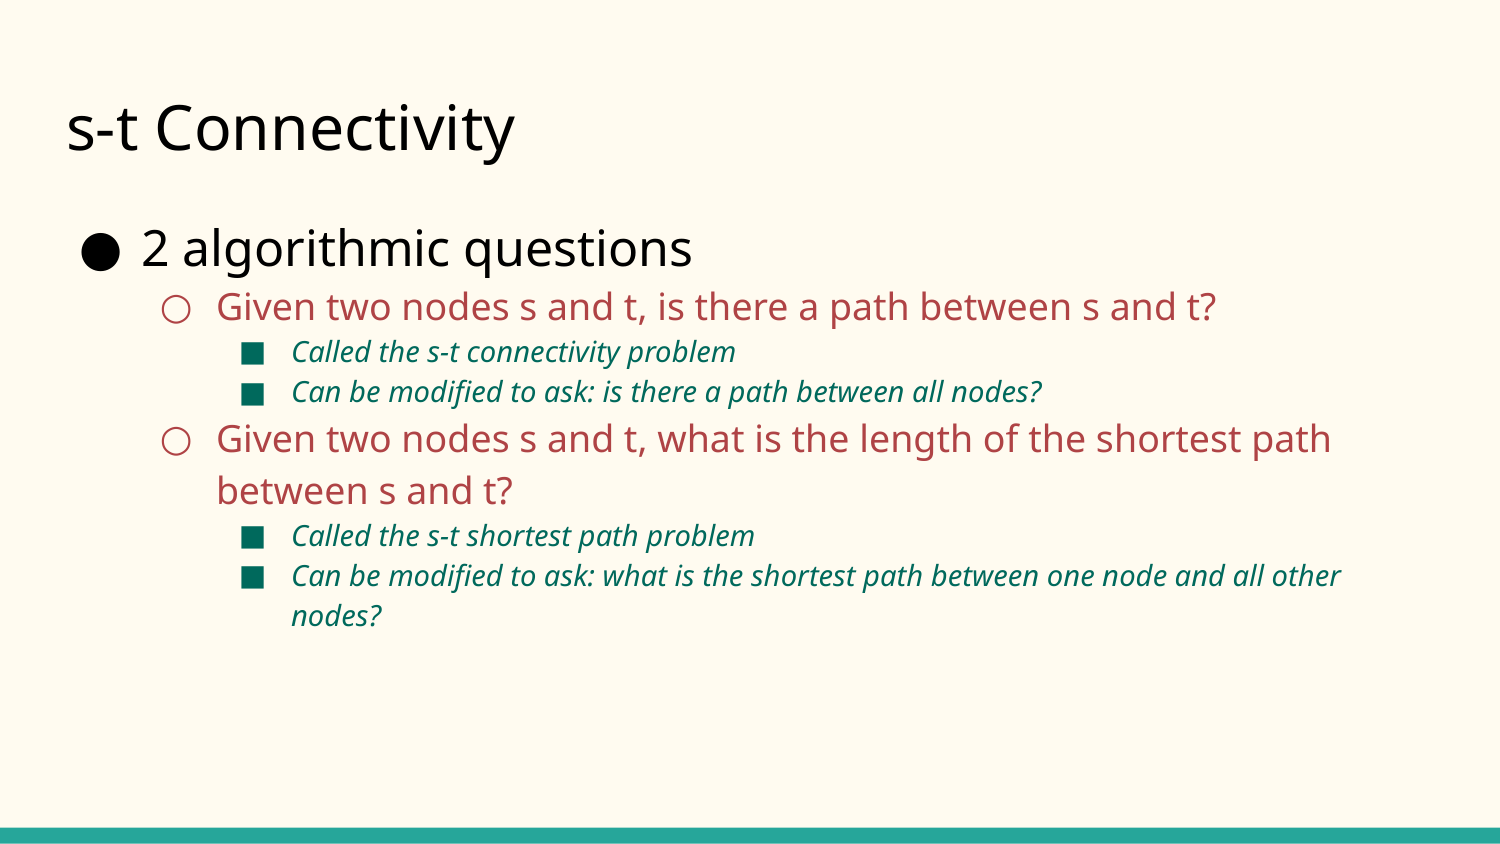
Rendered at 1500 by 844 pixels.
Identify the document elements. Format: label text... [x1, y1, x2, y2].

title s-t Connectivity [51, 72, 1449, 174]
list 2 algorithmic questions Given two nodes s and t, is there a path between s and t? Called the s-t connectivity problem Can be modified to ask: is there a path between all nodes? Given two nodes s and t, what is the length of the shortest path between s and t? Called the s-t shortest path problem Can be modified to ask: what is the shortest path between one node and all other nodes? [51, 192, 1449, 750]
